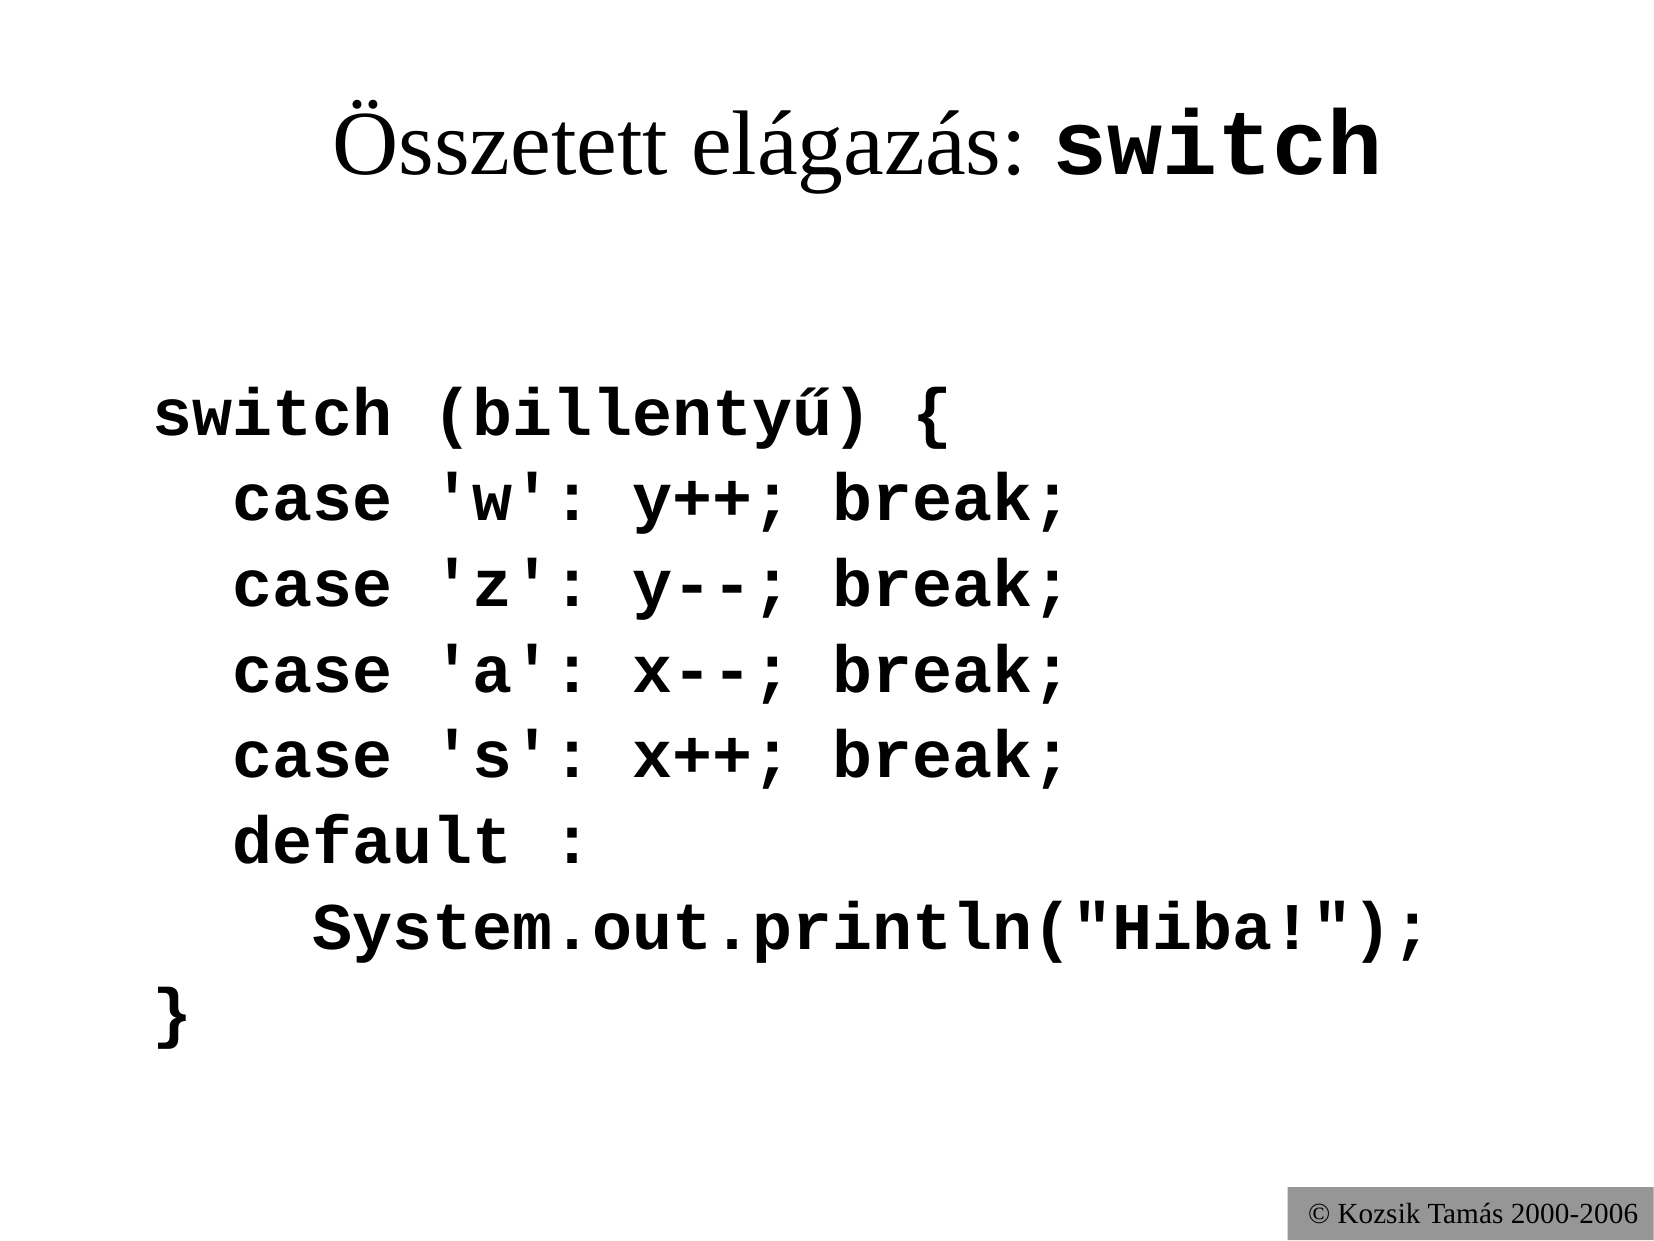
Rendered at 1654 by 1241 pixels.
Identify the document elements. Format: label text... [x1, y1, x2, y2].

text_box Összetett elágazás: switch [219, 75, 1495, 200]
footer © Kozsik Tamás 2000-2006 [1287, 1187, 1654, 1241]
text_box switch (billentyű) { case 'w': y++; break; case 'z': y--; break; case 'a': x--; break; case 's': x++; break; default : System.out.println("Hiba!"); } [137, 360, 1588, 1056]
